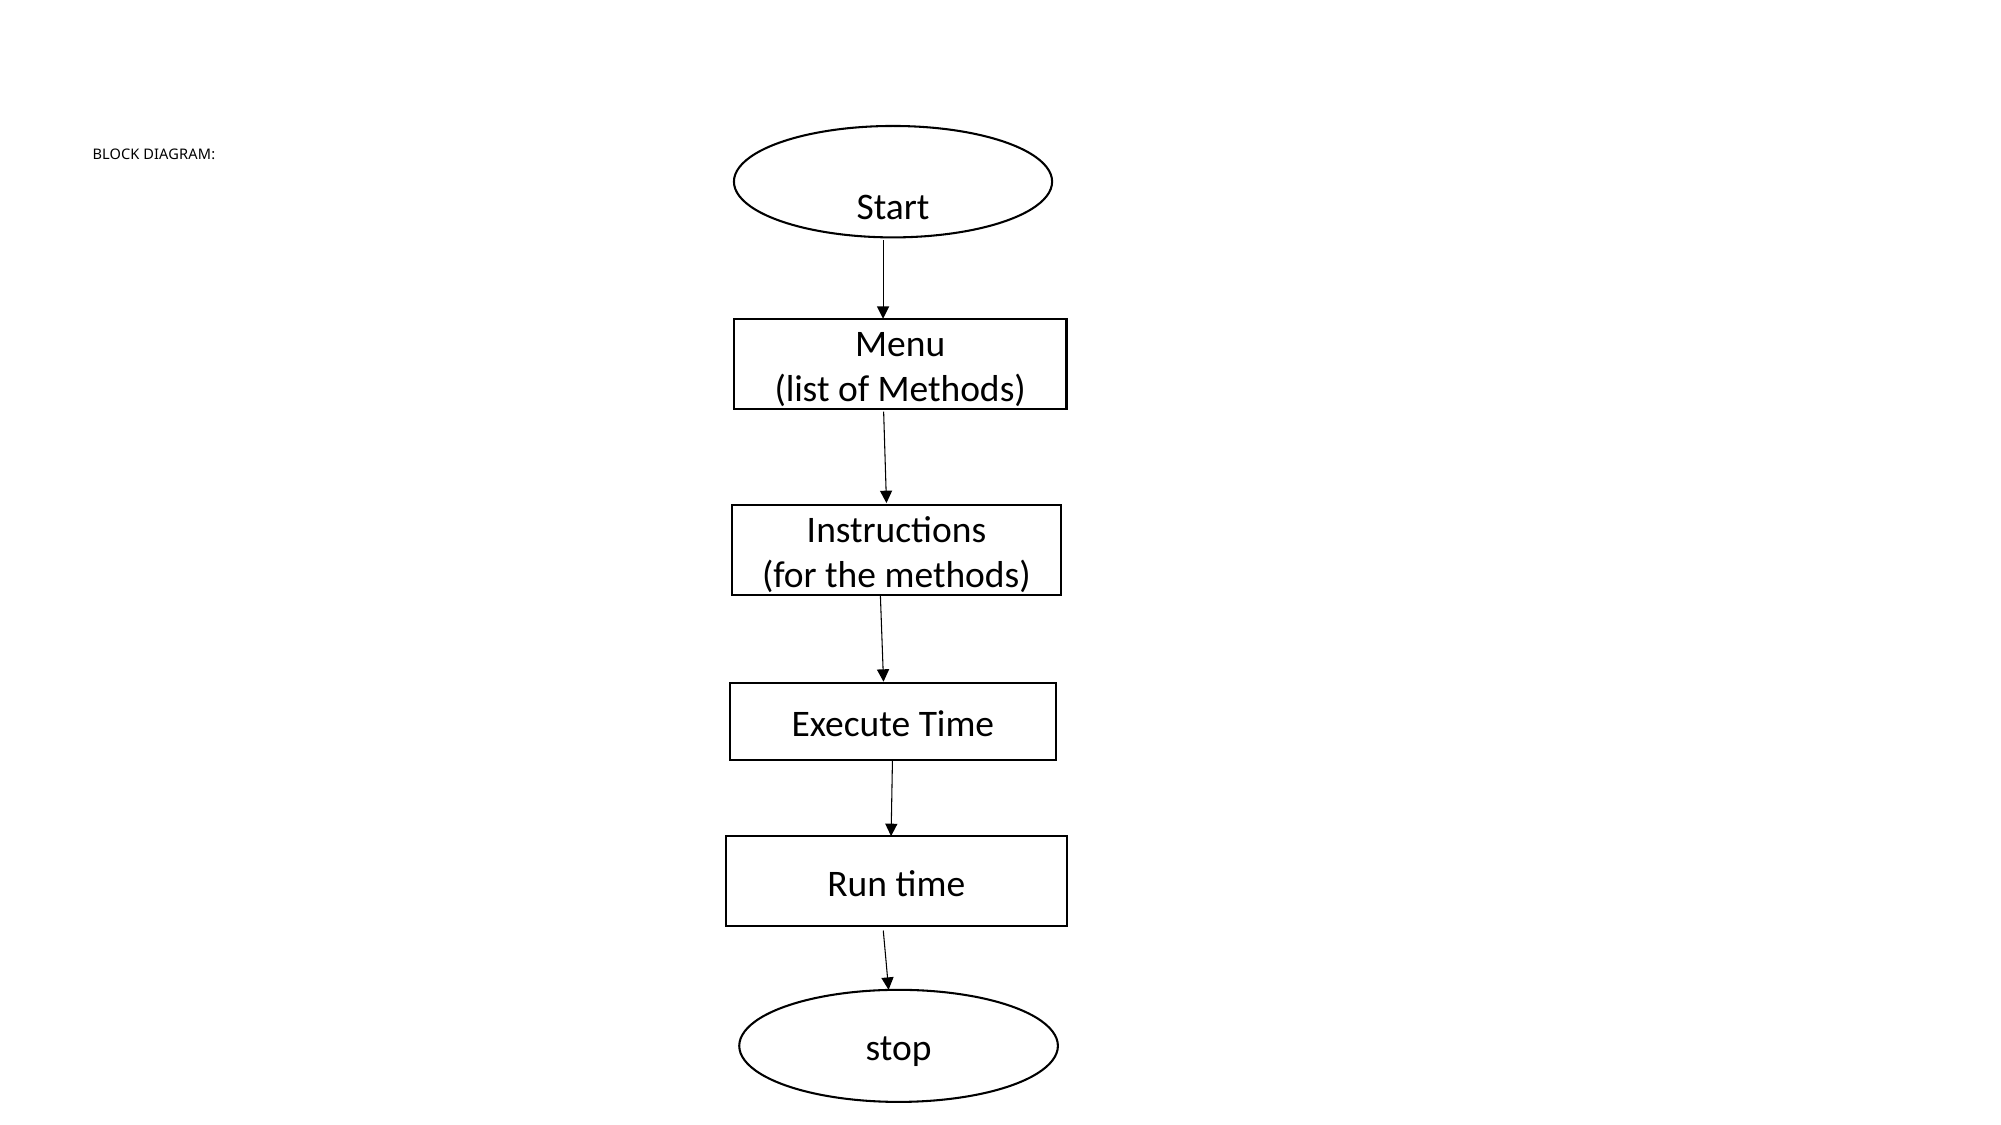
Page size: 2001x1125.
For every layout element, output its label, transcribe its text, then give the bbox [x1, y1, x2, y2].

text_box Execute Time [729, 682, 1057, 761]
text_box Start [732, 124, 1054, 239]
text_box Run time [725, 835, 1068, 927]
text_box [883, 930, 889, 990]
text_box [880, 595, 884, 682]
text_box Instructions (for the methods) [731, 504, 1062, 596]
text_box stop [738, 988, 1059, 1103]
text_box Menu (list of Methods) [733, 318, 1068, 410]
title BLOCK DIAGRAM: [77, 138, 778, 205]
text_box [883, 411, 887, 504]
